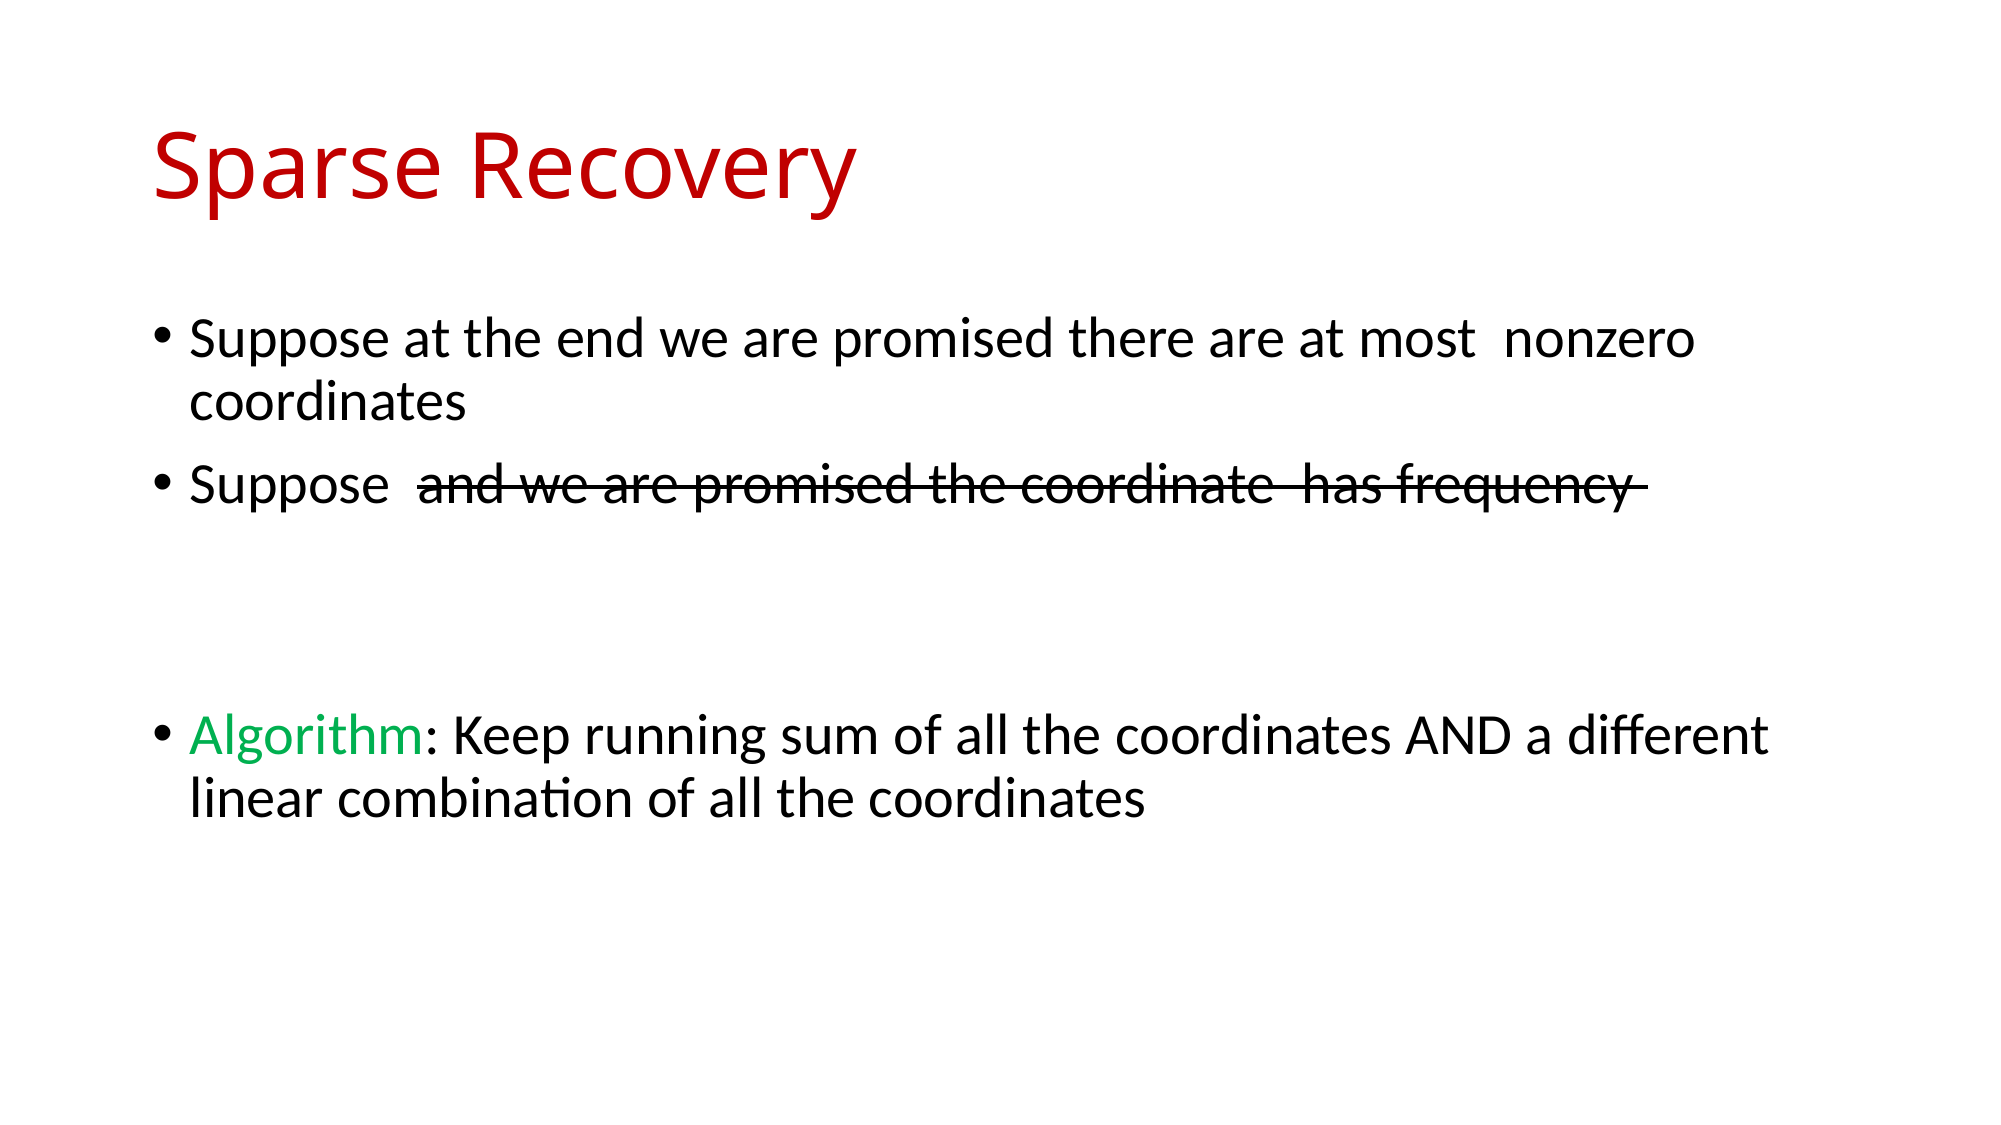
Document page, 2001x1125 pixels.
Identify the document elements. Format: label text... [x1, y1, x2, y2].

title Sparse Recovery [137, 59, 1863, 278]
